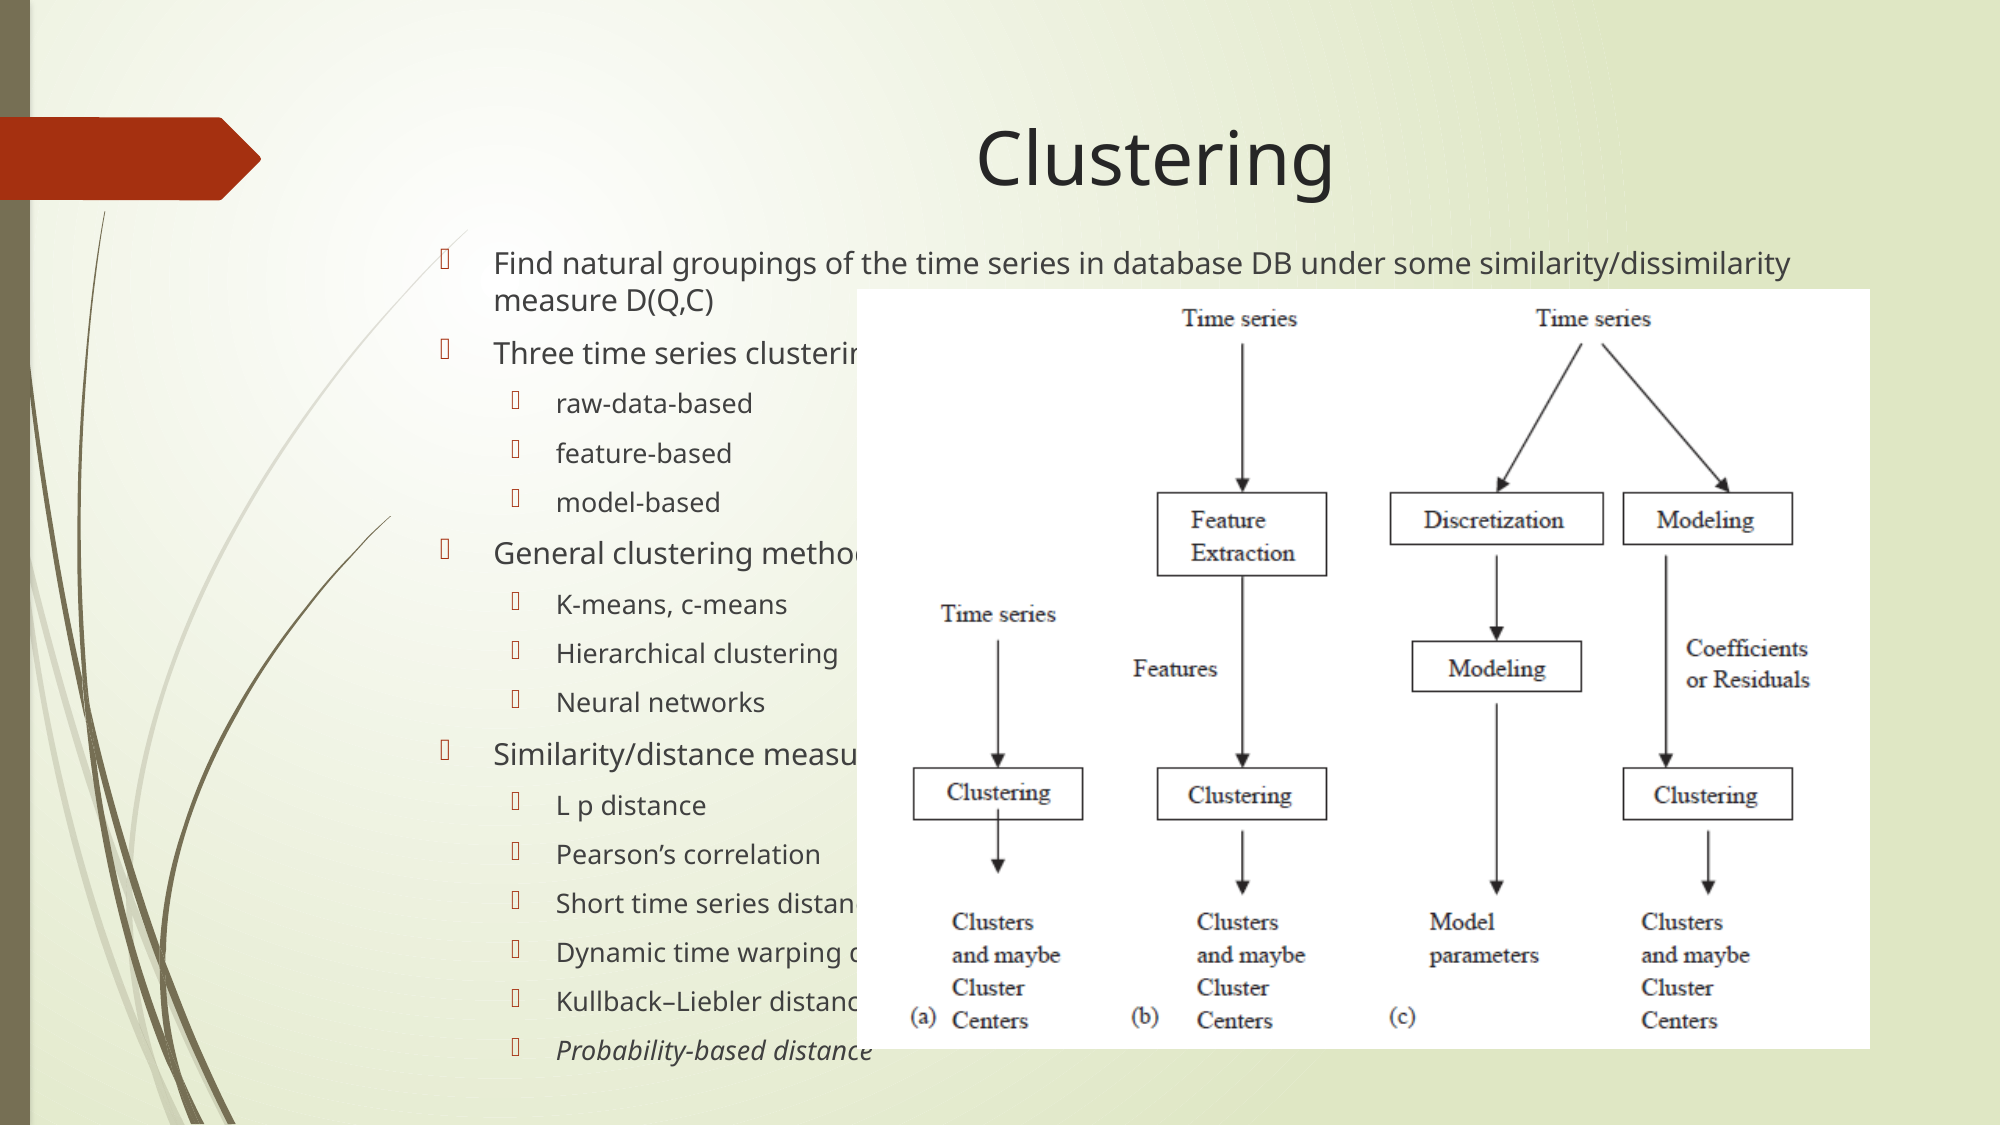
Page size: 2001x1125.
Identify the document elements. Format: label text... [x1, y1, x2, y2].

list Find natural groupings of the time series in database DB under some similarity/dissimilarity measure D(Q,C) Three time series clustering approaches: raw-data-based feature-based model-based General clustering methods K-means, c-means Hierarchical clustering Neural networks Similarity/distance measures L p distance Pearson’s correlation Short time series distance Dynamic time warping distance Kullback–Liebler distance Probability-based distance [424, 236, 1888, 1082]
title Clustering [425, 102, 1888, 236]
picture [857, 288, 1871, 1049]
